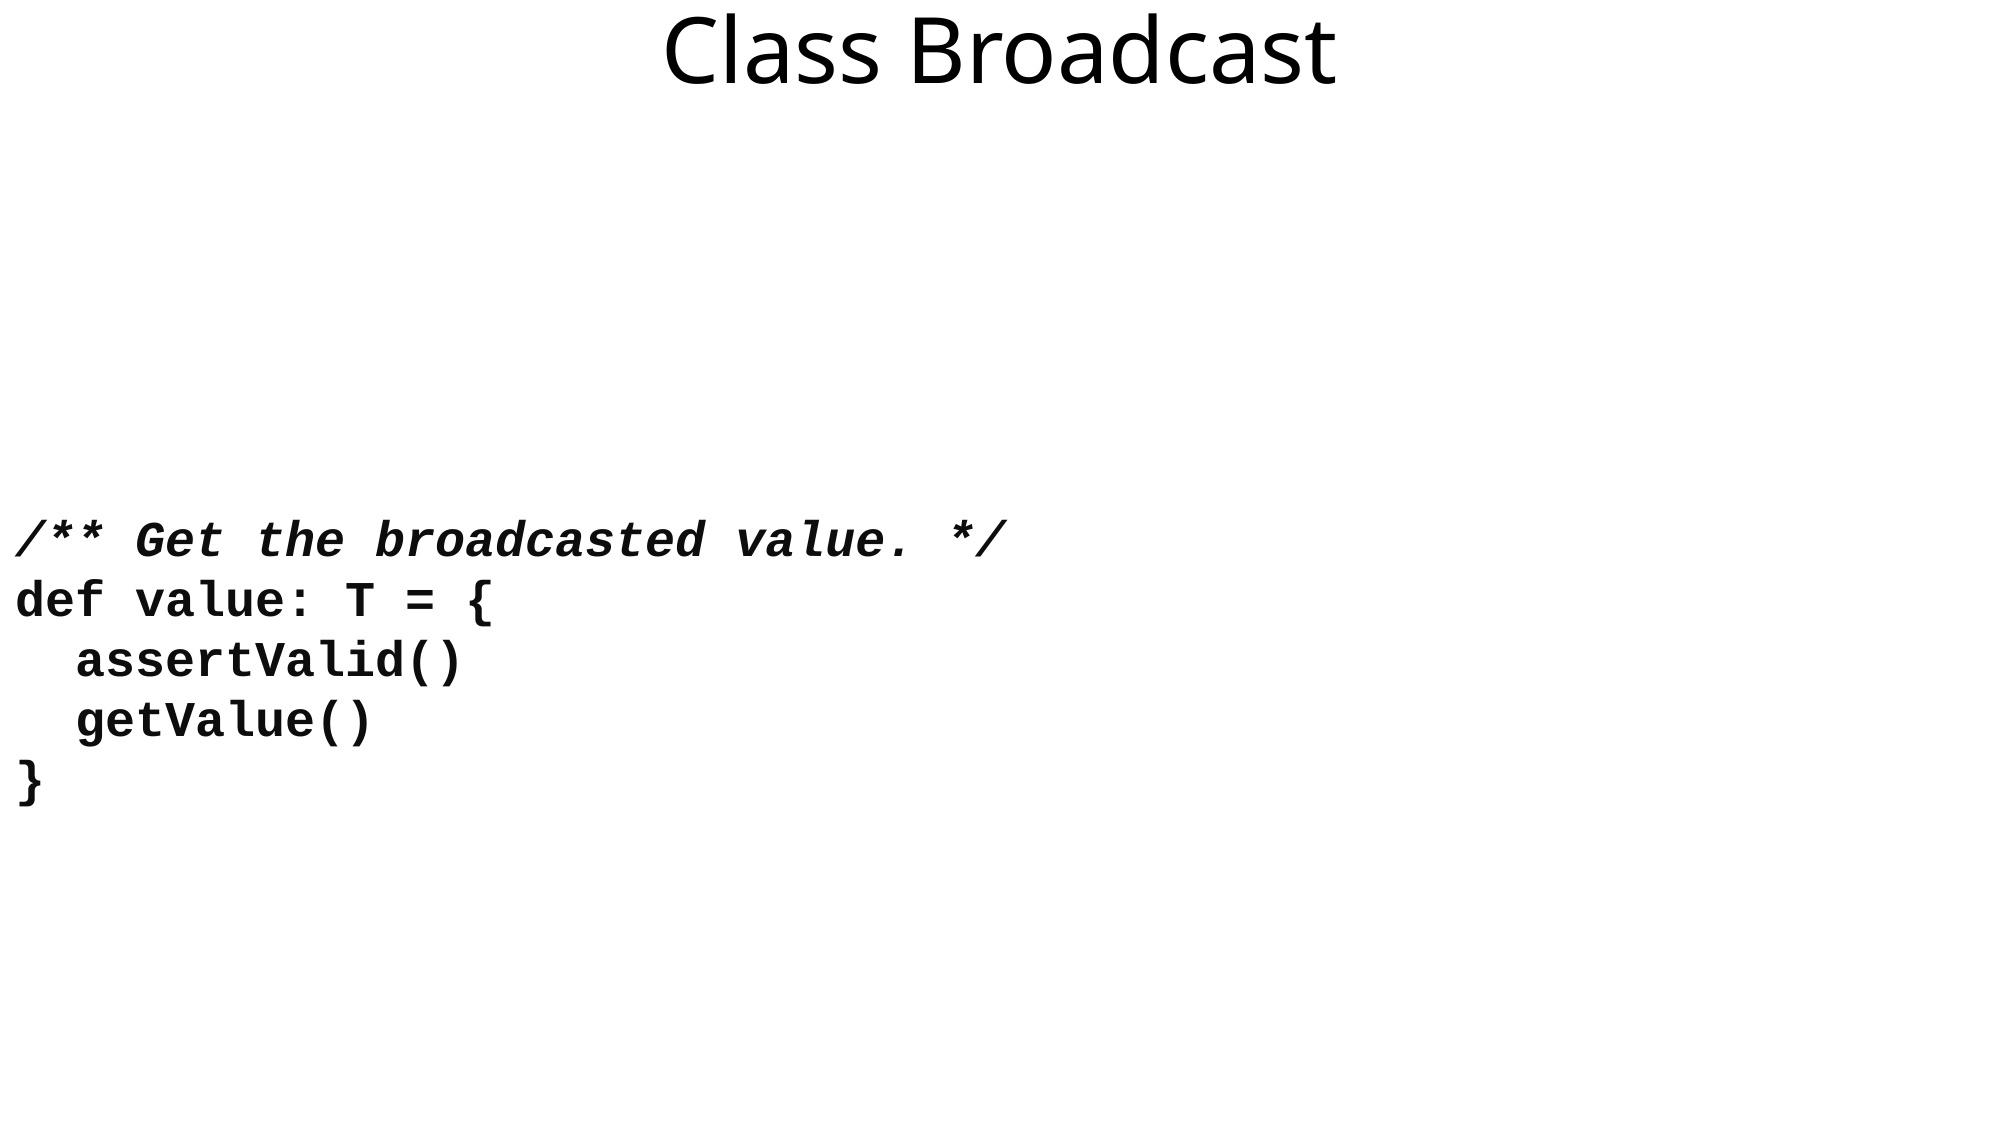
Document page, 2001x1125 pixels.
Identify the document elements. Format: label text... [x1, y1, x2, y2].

title Class Broadcast [137, 0, 1863, 218]
list /** Get the broadcasted value. */ def value: T = { assertValid() getValue() } [0, 330, 1863, 983]
